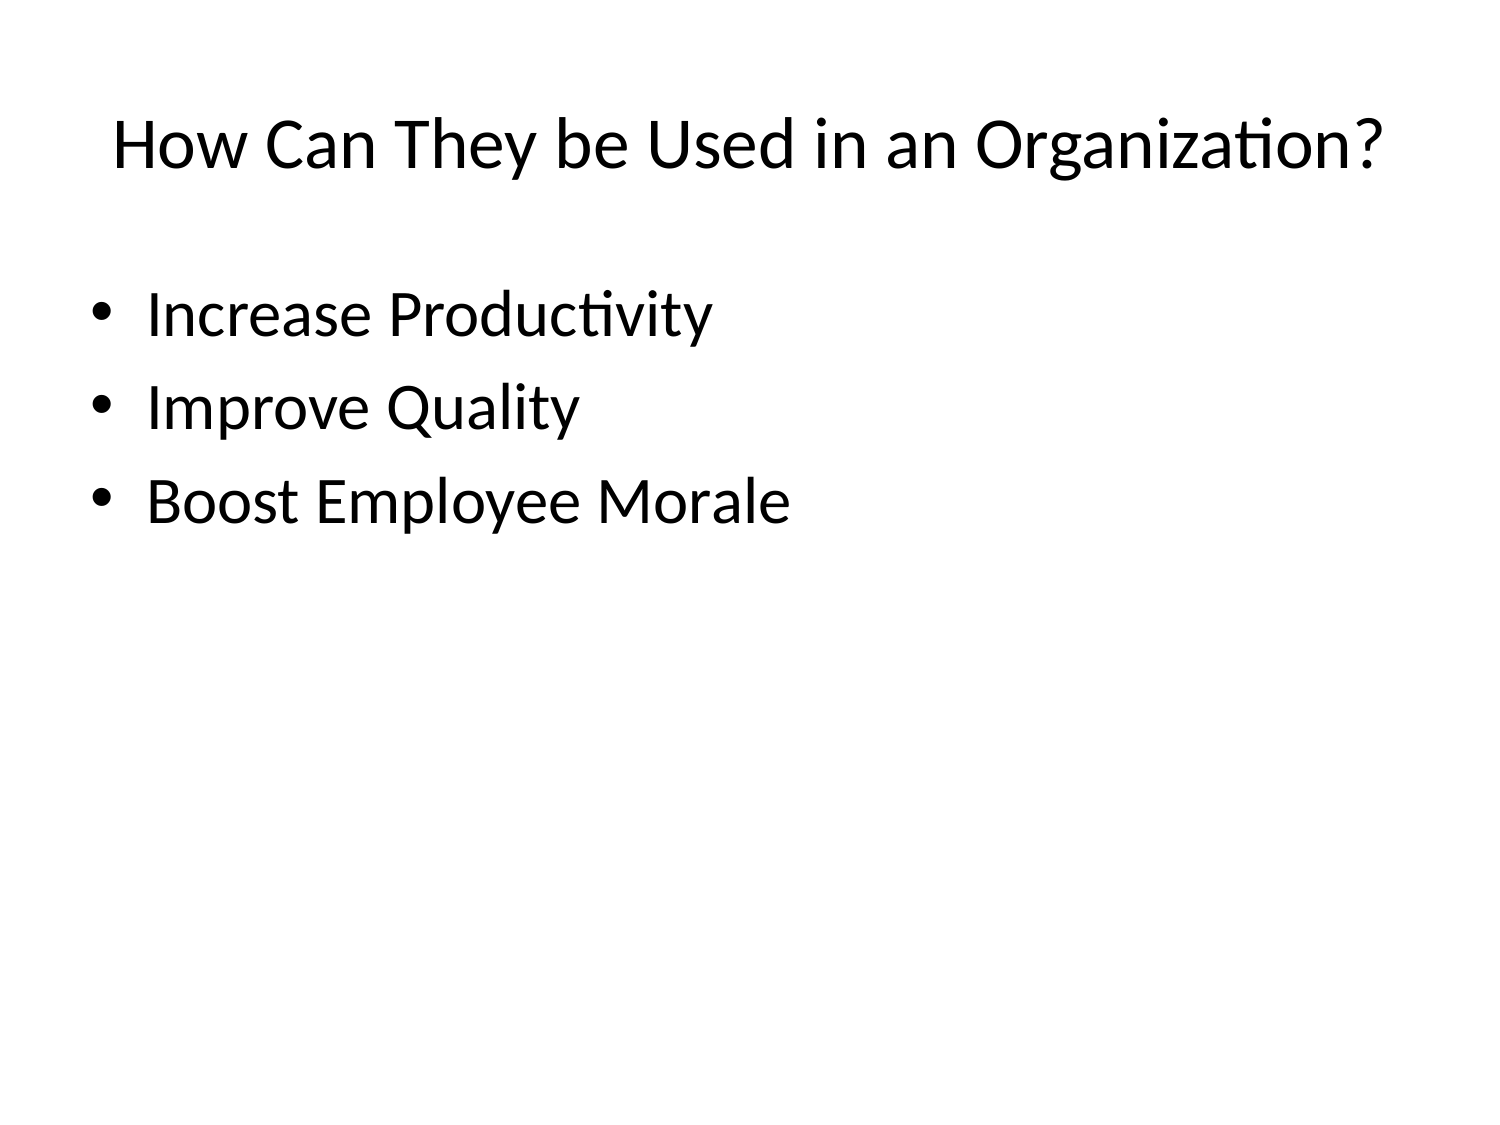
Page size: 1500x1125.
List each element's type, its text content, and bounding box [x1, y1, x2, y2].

title How Can They be Used in an Organization? [75, 45, 1425, 233]
list Increase Productivity Improve Quality Boost Employee Morale [75, 262, 1425, 1005]
